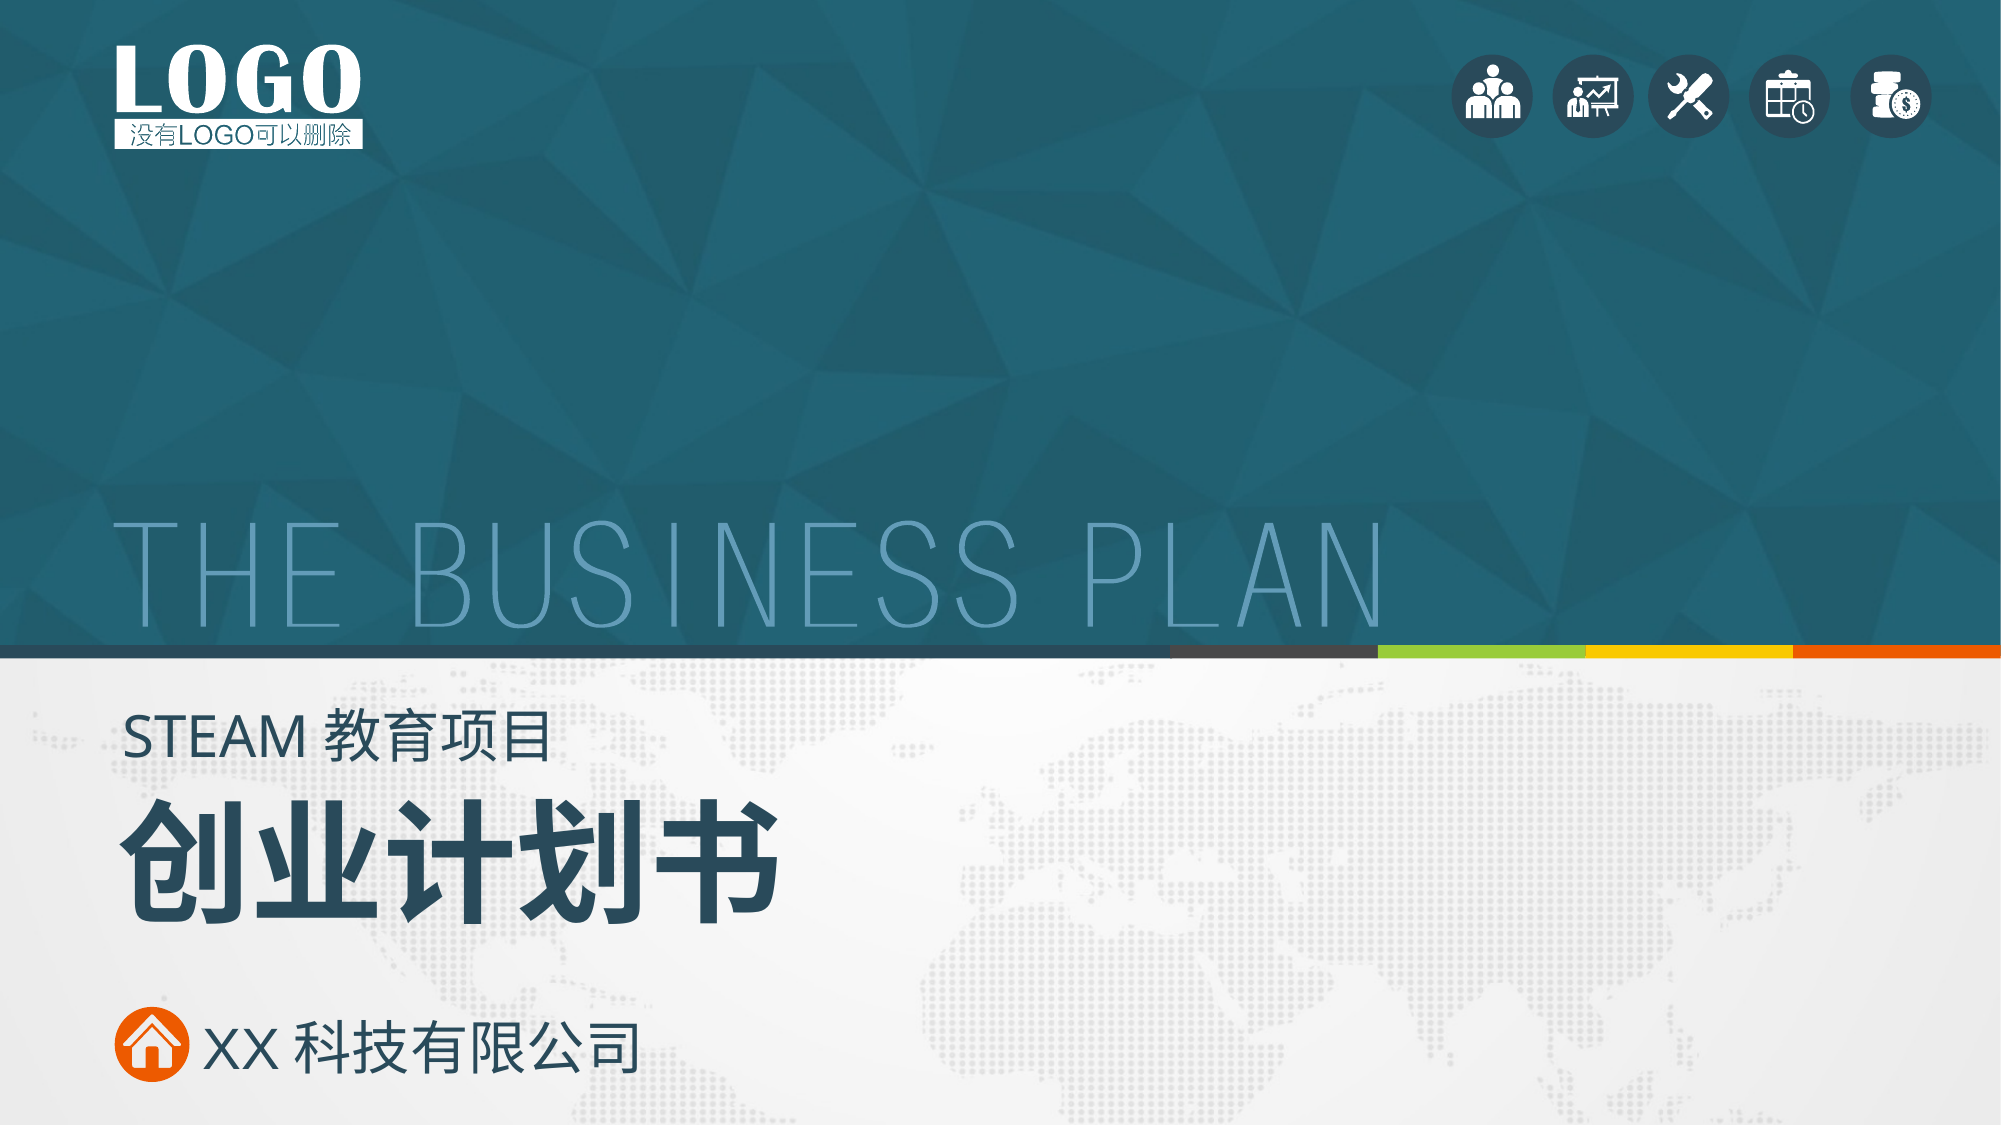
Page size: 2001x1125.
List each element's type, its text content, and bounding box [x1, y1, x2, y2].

picture [0, 659, 2001, 1125]
text_box 创业计划书 [102, 770, 1610, 948]
text_box STEAM教育项目 [107, 692, 1014, 775]
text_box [1451, 54, 1533, 139]
text_box XX科技有限公司 [187, 1018, 1047, 1075]
text_box [114, 1006, 187, 1083]
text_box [1552, 54, 1635, 139]
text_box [1647, 54, 1730, 139]
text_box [1850, 54, 1932, 139]
picture [0, 0, 2001, 656]
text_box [1748, 54, 1831, 139]
